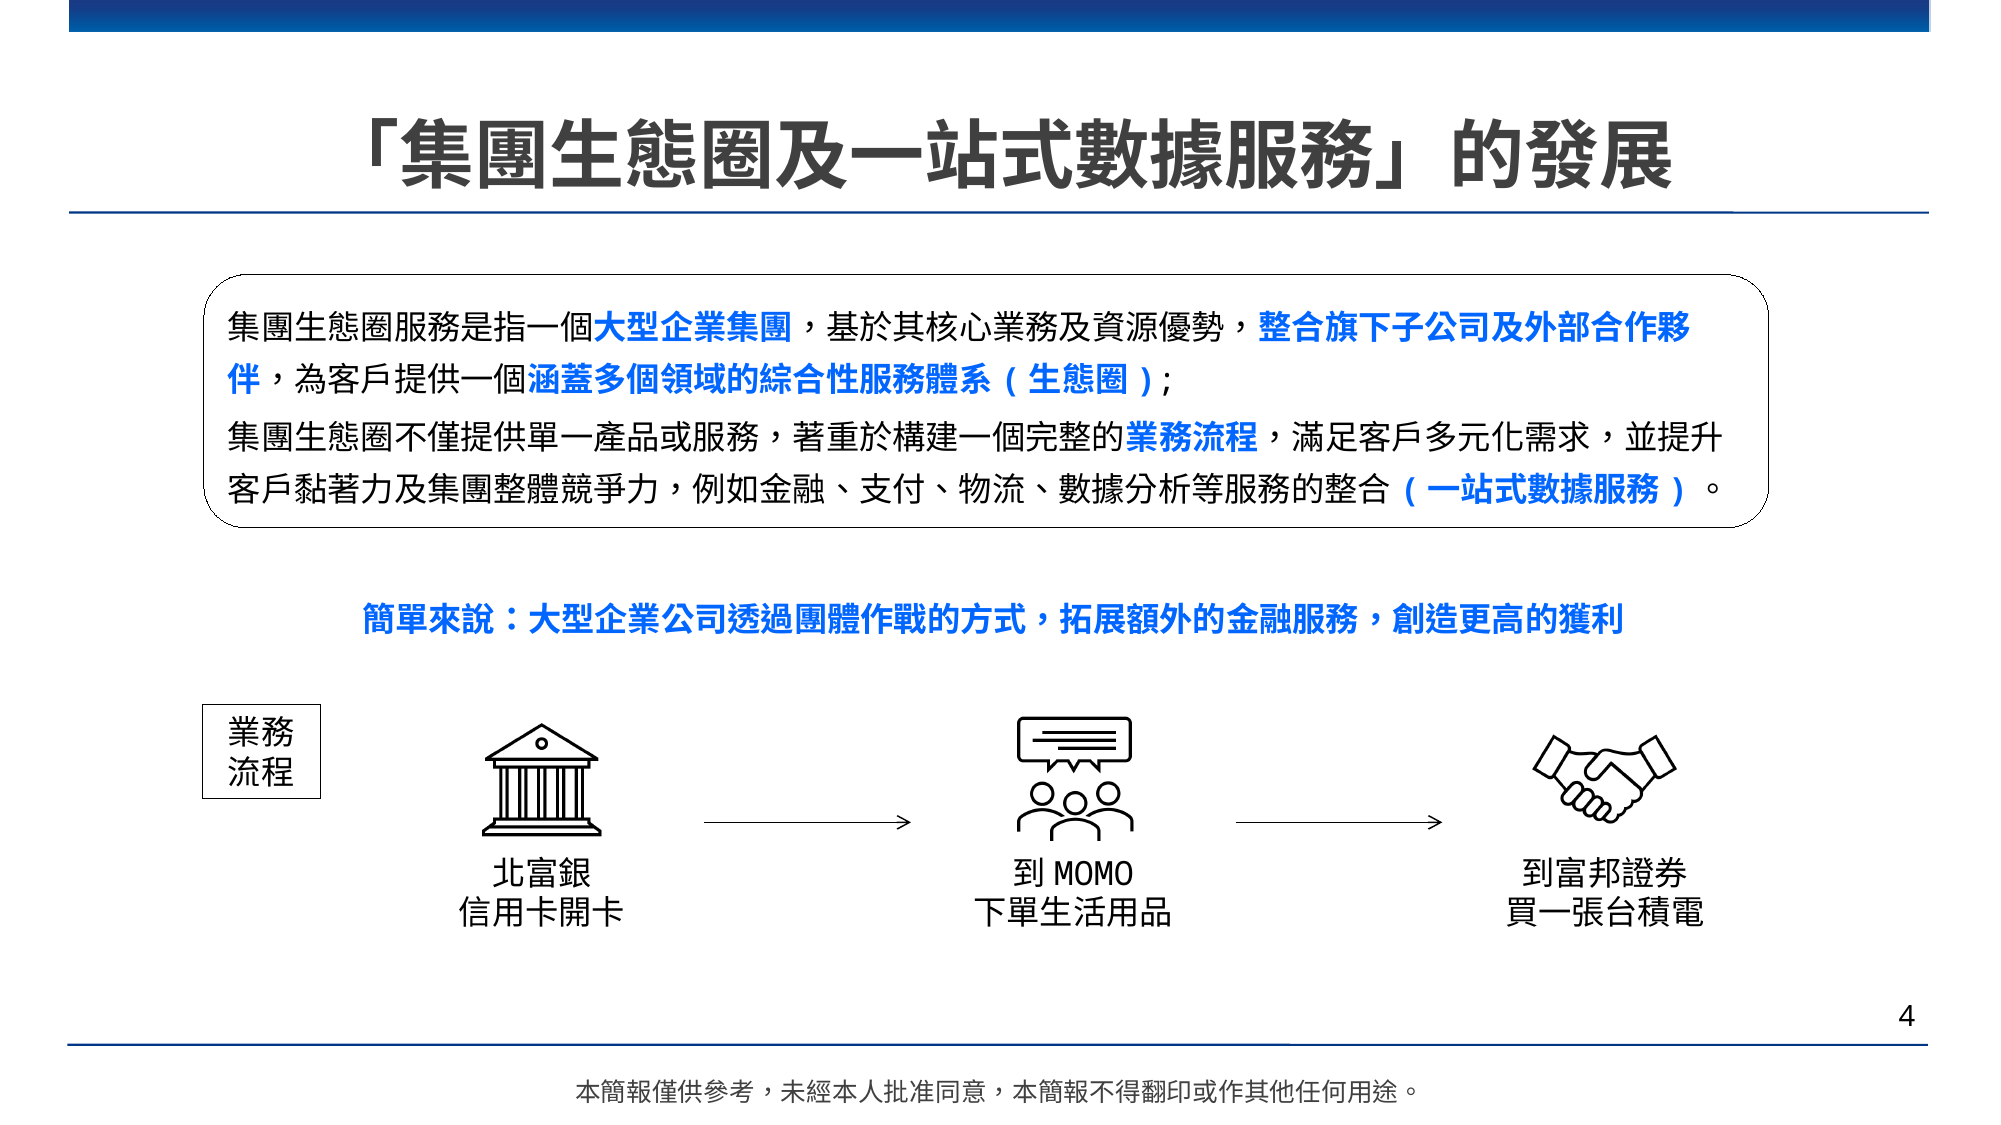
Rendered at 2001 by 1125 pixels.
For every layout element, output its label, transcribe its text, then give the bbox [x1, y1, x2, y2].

picture [69, 0, 1931, 32]
slide_number 4 [1480, 987, 1931, 1048]
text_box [201, 703, 1771, 941]
text_box 簡單來說：大型企業公司透過團體作戰的方式，拓展額外的金融服務，創造更高的獲利 [338, 575, 1662, 650]
title 「集團生態圈及一站式數據服務」的發展 [169, 91, 1831, 279]
text_box 集團生態圈服務是指一個大型企業集團，基於其核心業務及資源優勢，整合旗下子公司及外部合作夥伴，為客戶提供一個涵蓋多個領域的綜合性服務體系(生態圈); 集團生態圈不僅提供單一產品或服務，著重於構建一個完整的業務流程，滿足客戶多元化需求，並提升客戶黏著力及集團整體競爭力，例如金融、支付、物流、數據分析等服務的整合(一站式數據服務)。 [203, 274, 1769, 528]
